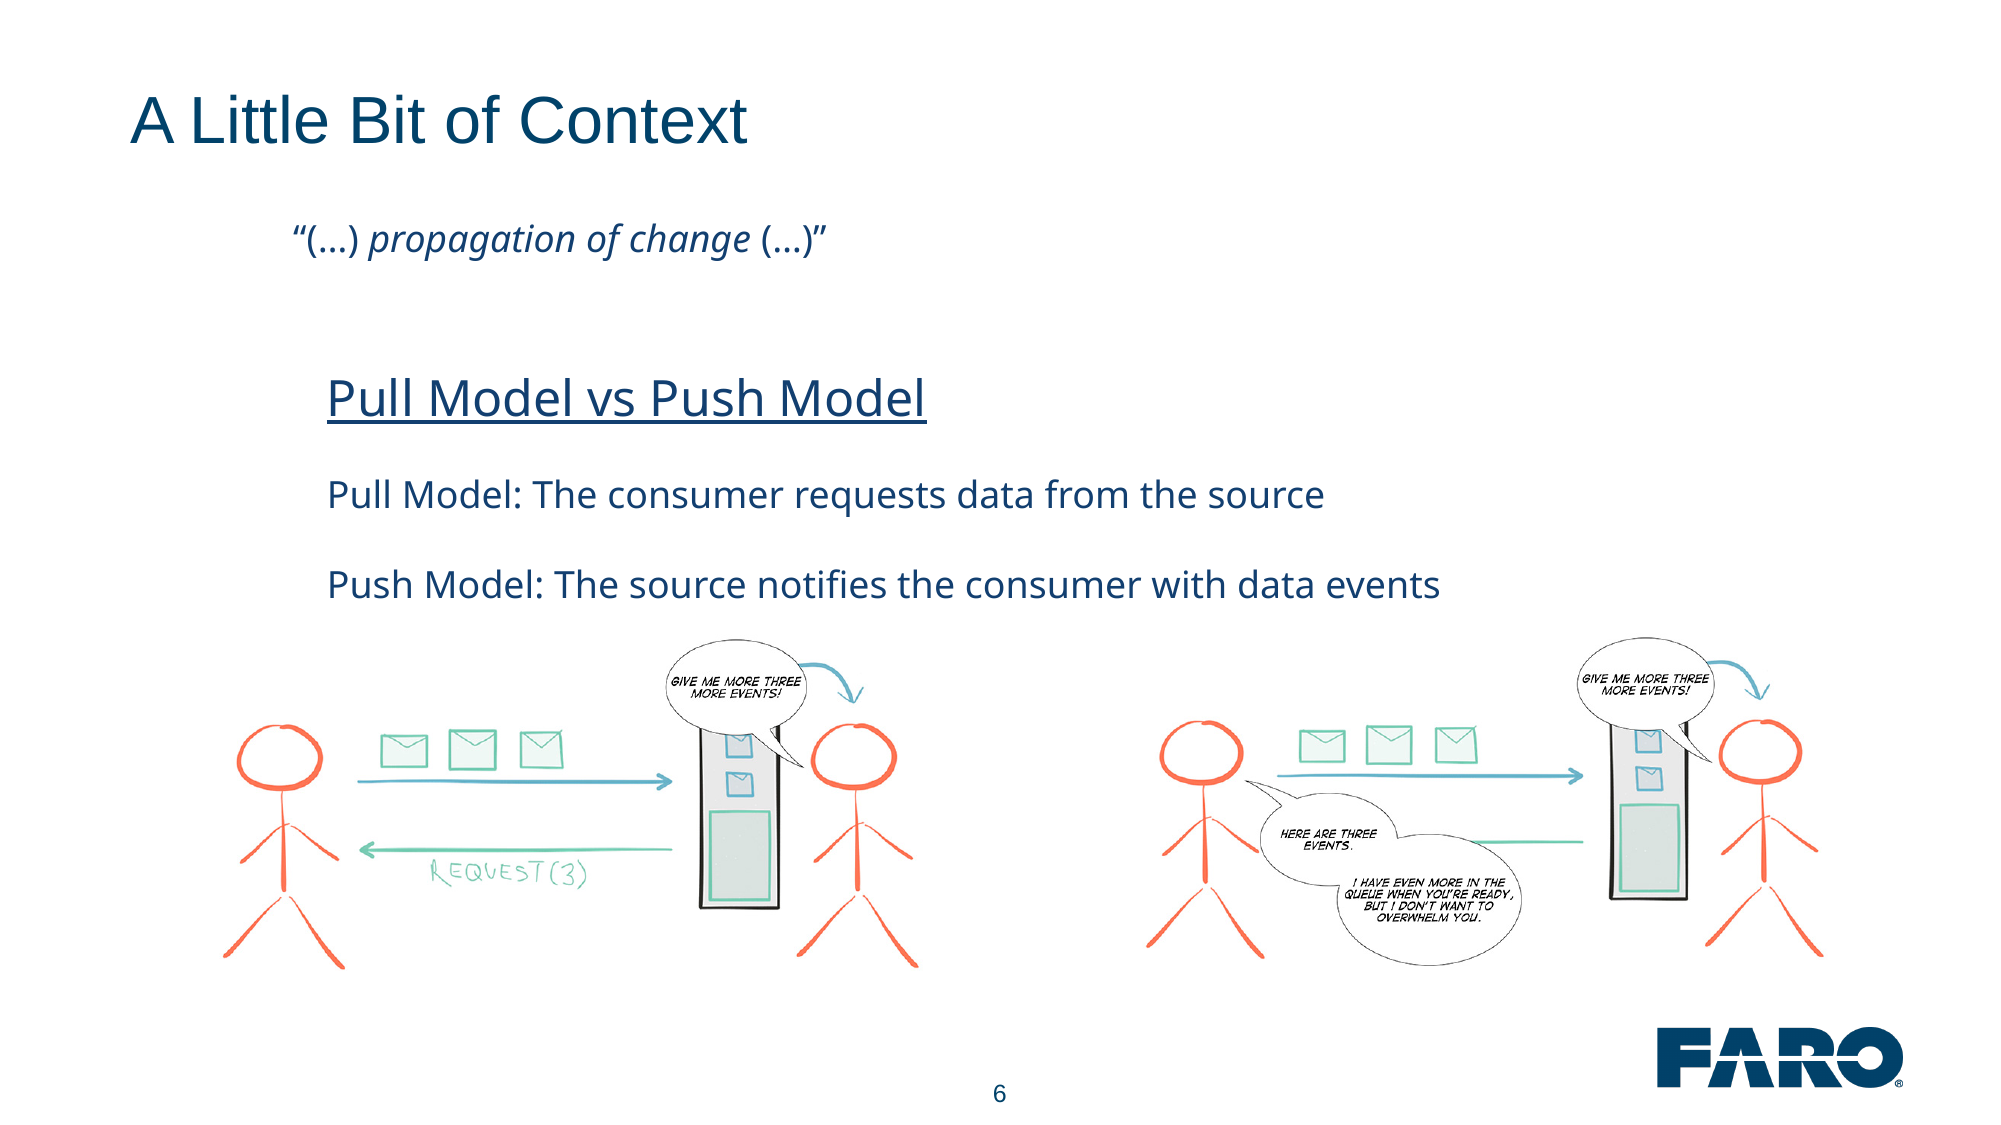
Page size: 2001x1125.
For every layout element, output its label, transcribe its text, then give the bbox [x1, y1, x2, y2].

text_box “(…) propagation of change (…)” [278, 207, 842, 268]
picture [188, 633, 953, 985]
picture [1112, 633, 1857, 985]
picture [1656, 1026, 1903, 1088]
list A Little Bit of Context [115, 68, 1734, 176]
text_box Pull Model vs Push Model Pull Model: The consumer requests data from the source Push Model: The source notifies the consumer with data events [312, 298, 1688, 614]
